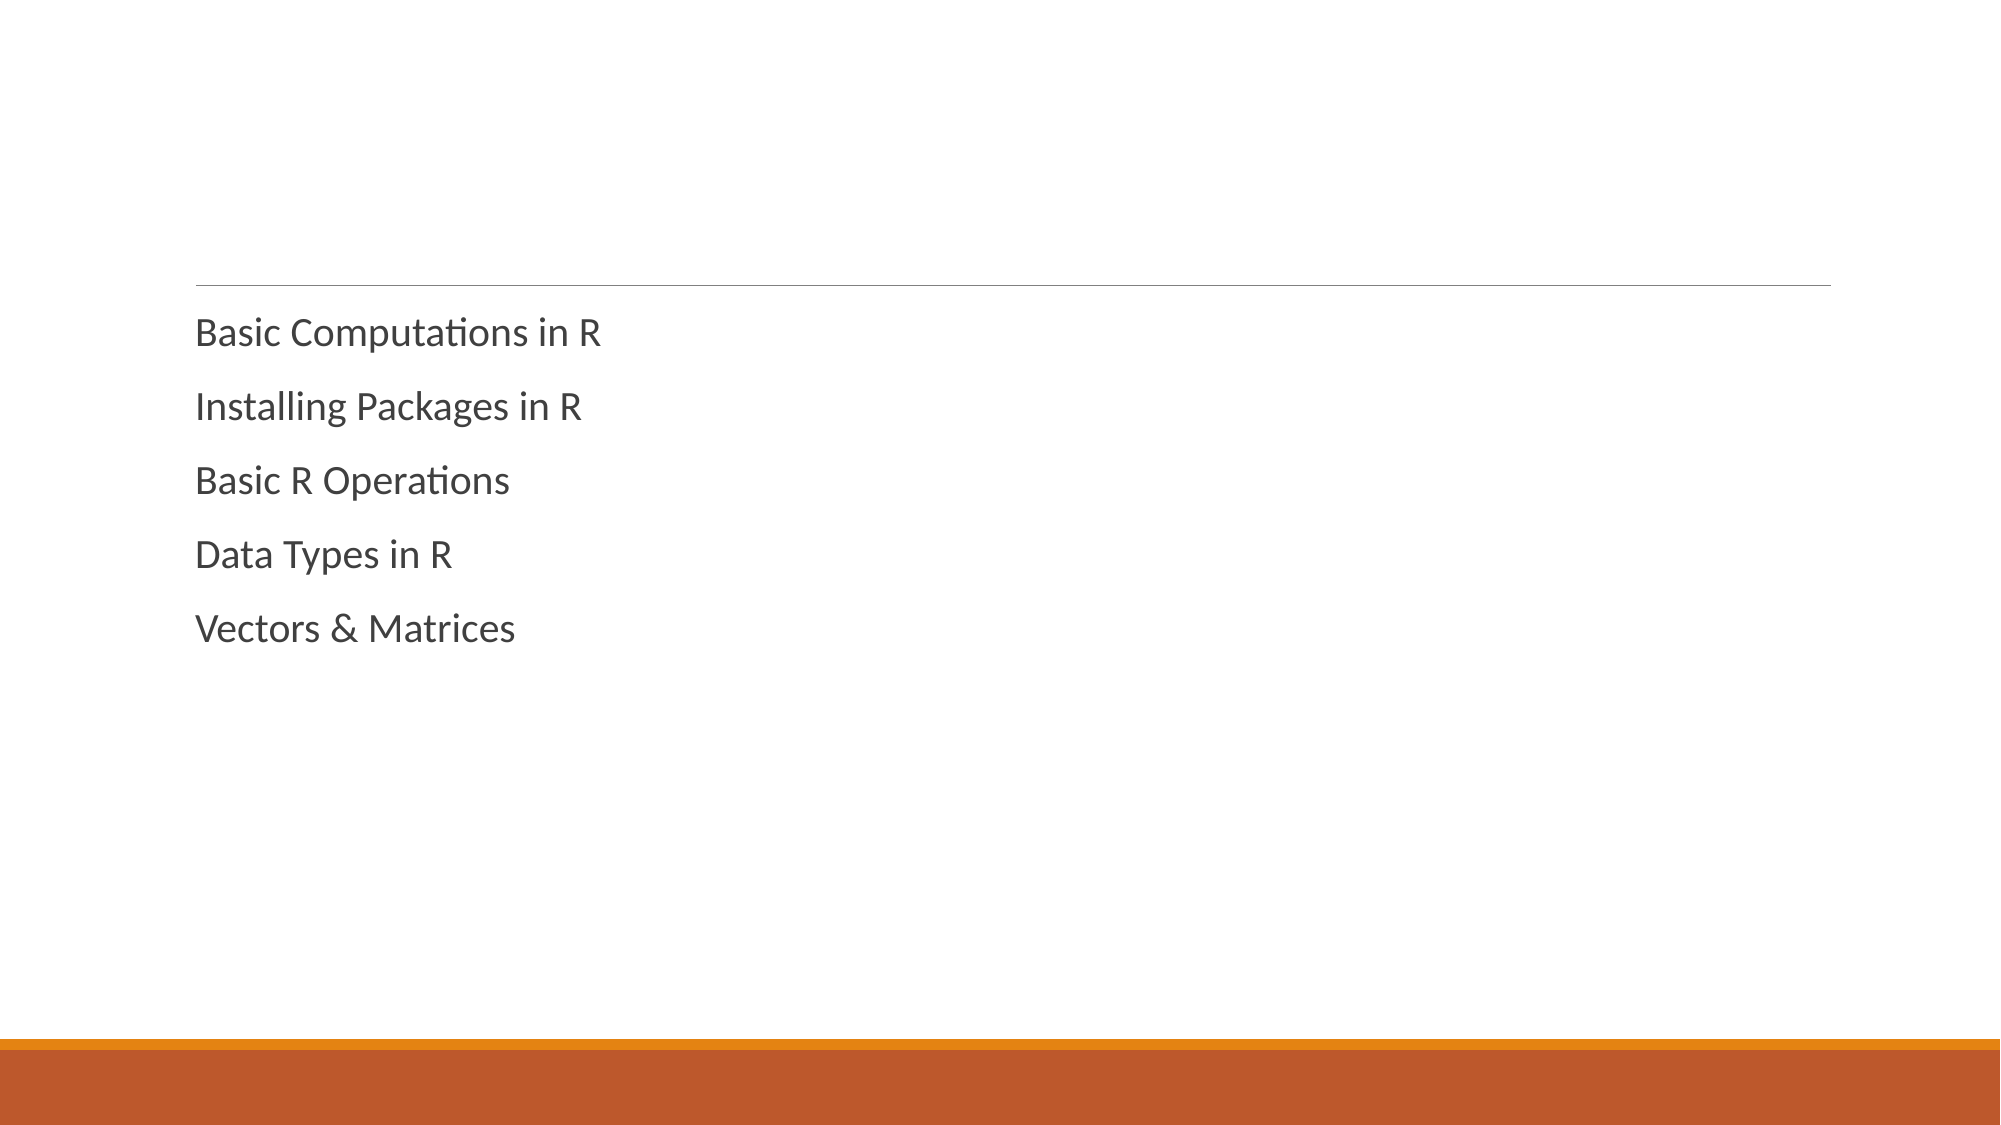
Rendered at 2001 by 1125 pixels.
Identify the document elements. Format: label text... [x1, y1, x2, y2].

list Basic Computations in R Installing Packages in R Basic R Operations Data Types in R Vectors & Matrices [180, 302, 1830, 963]
